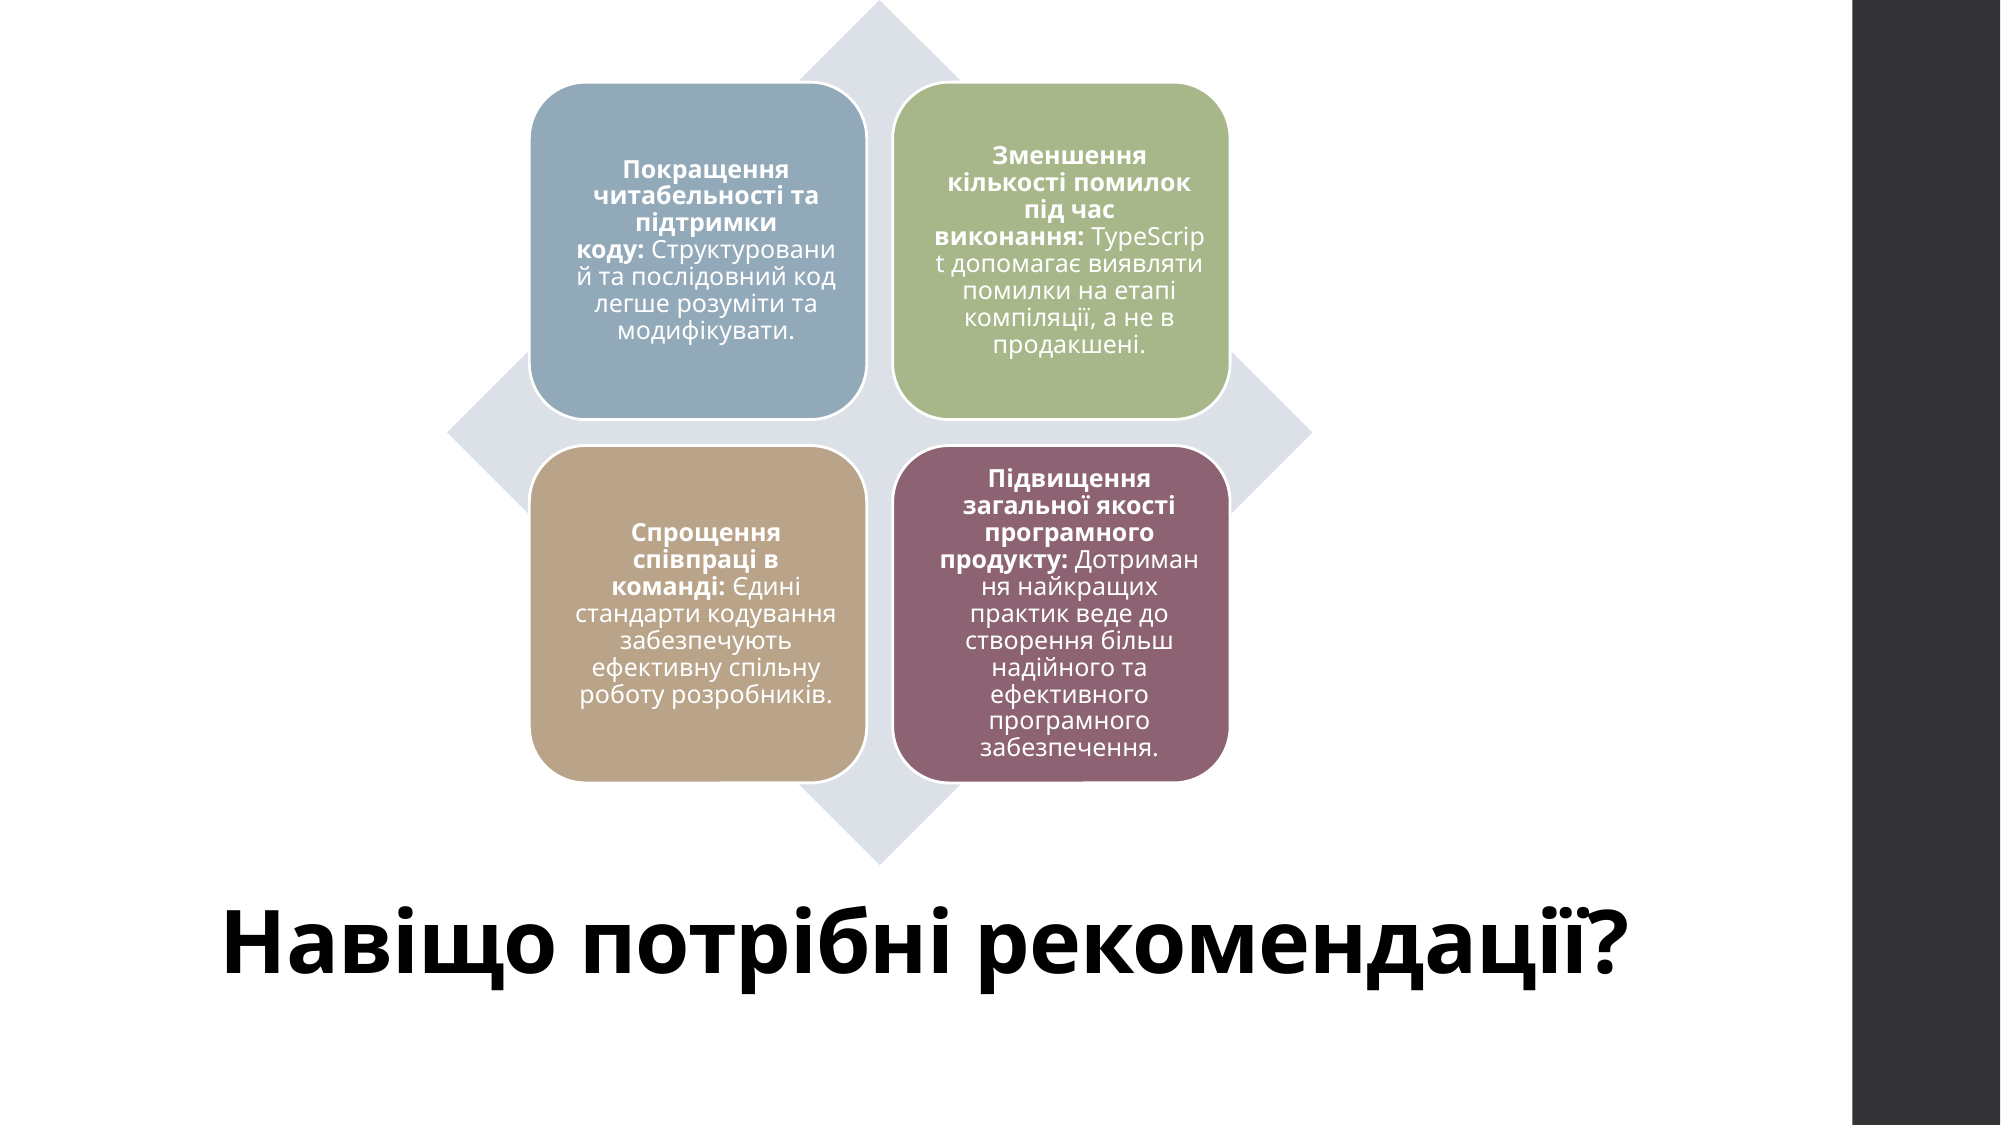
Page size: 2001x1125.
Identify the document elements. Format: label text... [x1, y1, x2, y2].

title Навіщо потрібні рекомендації? [204, 887, 1795, 1106]
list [0, 0, 1798, 866]
